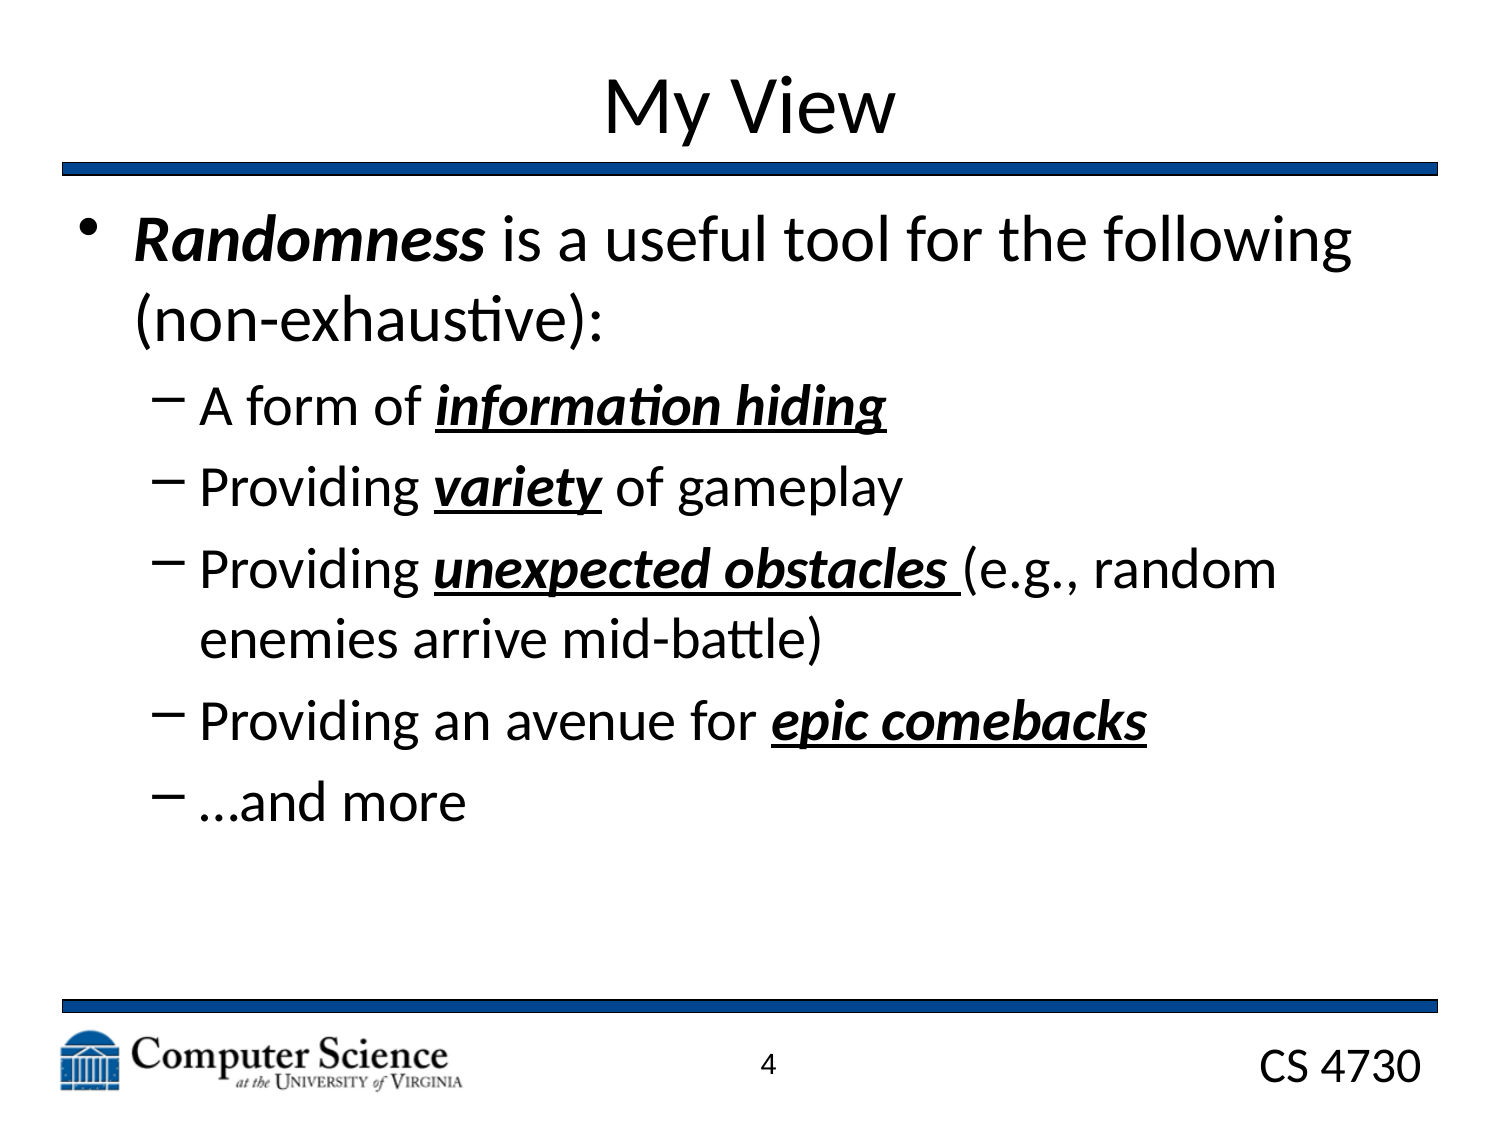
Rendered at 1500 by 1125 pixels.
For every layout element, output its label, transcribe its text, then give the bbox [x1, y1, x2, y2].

list Randomness is a useful tool for the following (non-exhaustive): A form of information hiding Providing variety of gameplay Providing unexpected obstacles (e.g., random enemies arrive mid-battle) Providing an avenue for epic comebacks …and more [62, 187, 1438, 1001]
footer 4 [512, 1037, 1026, 1088]
title My View [62, 49, 1438, 151]
picture [50, 1024, 472, 1101]
